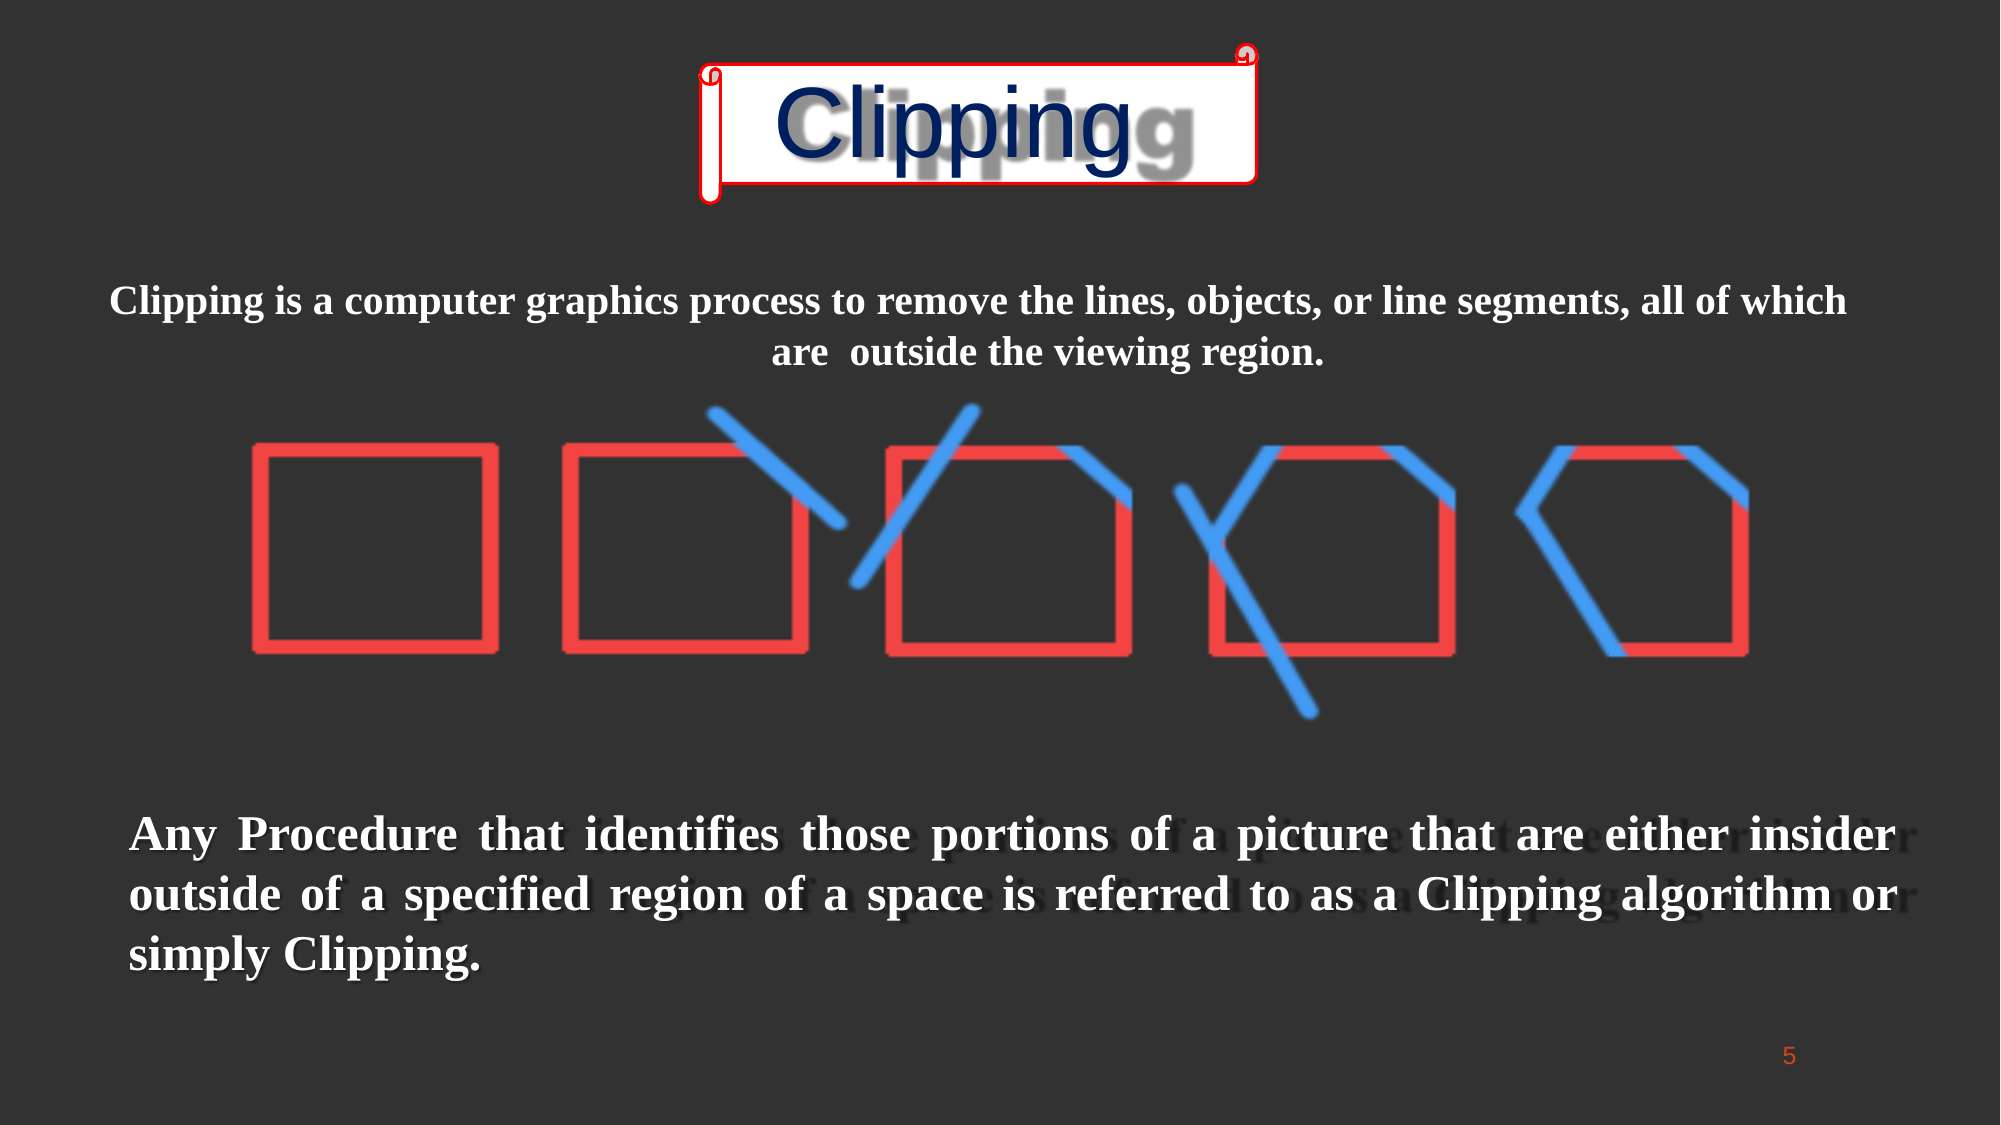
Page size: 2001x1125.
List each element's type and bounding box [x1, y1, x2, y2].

text_box [0, 0, 2000, 1125]
text_box [698, 31, 1261, 253]
